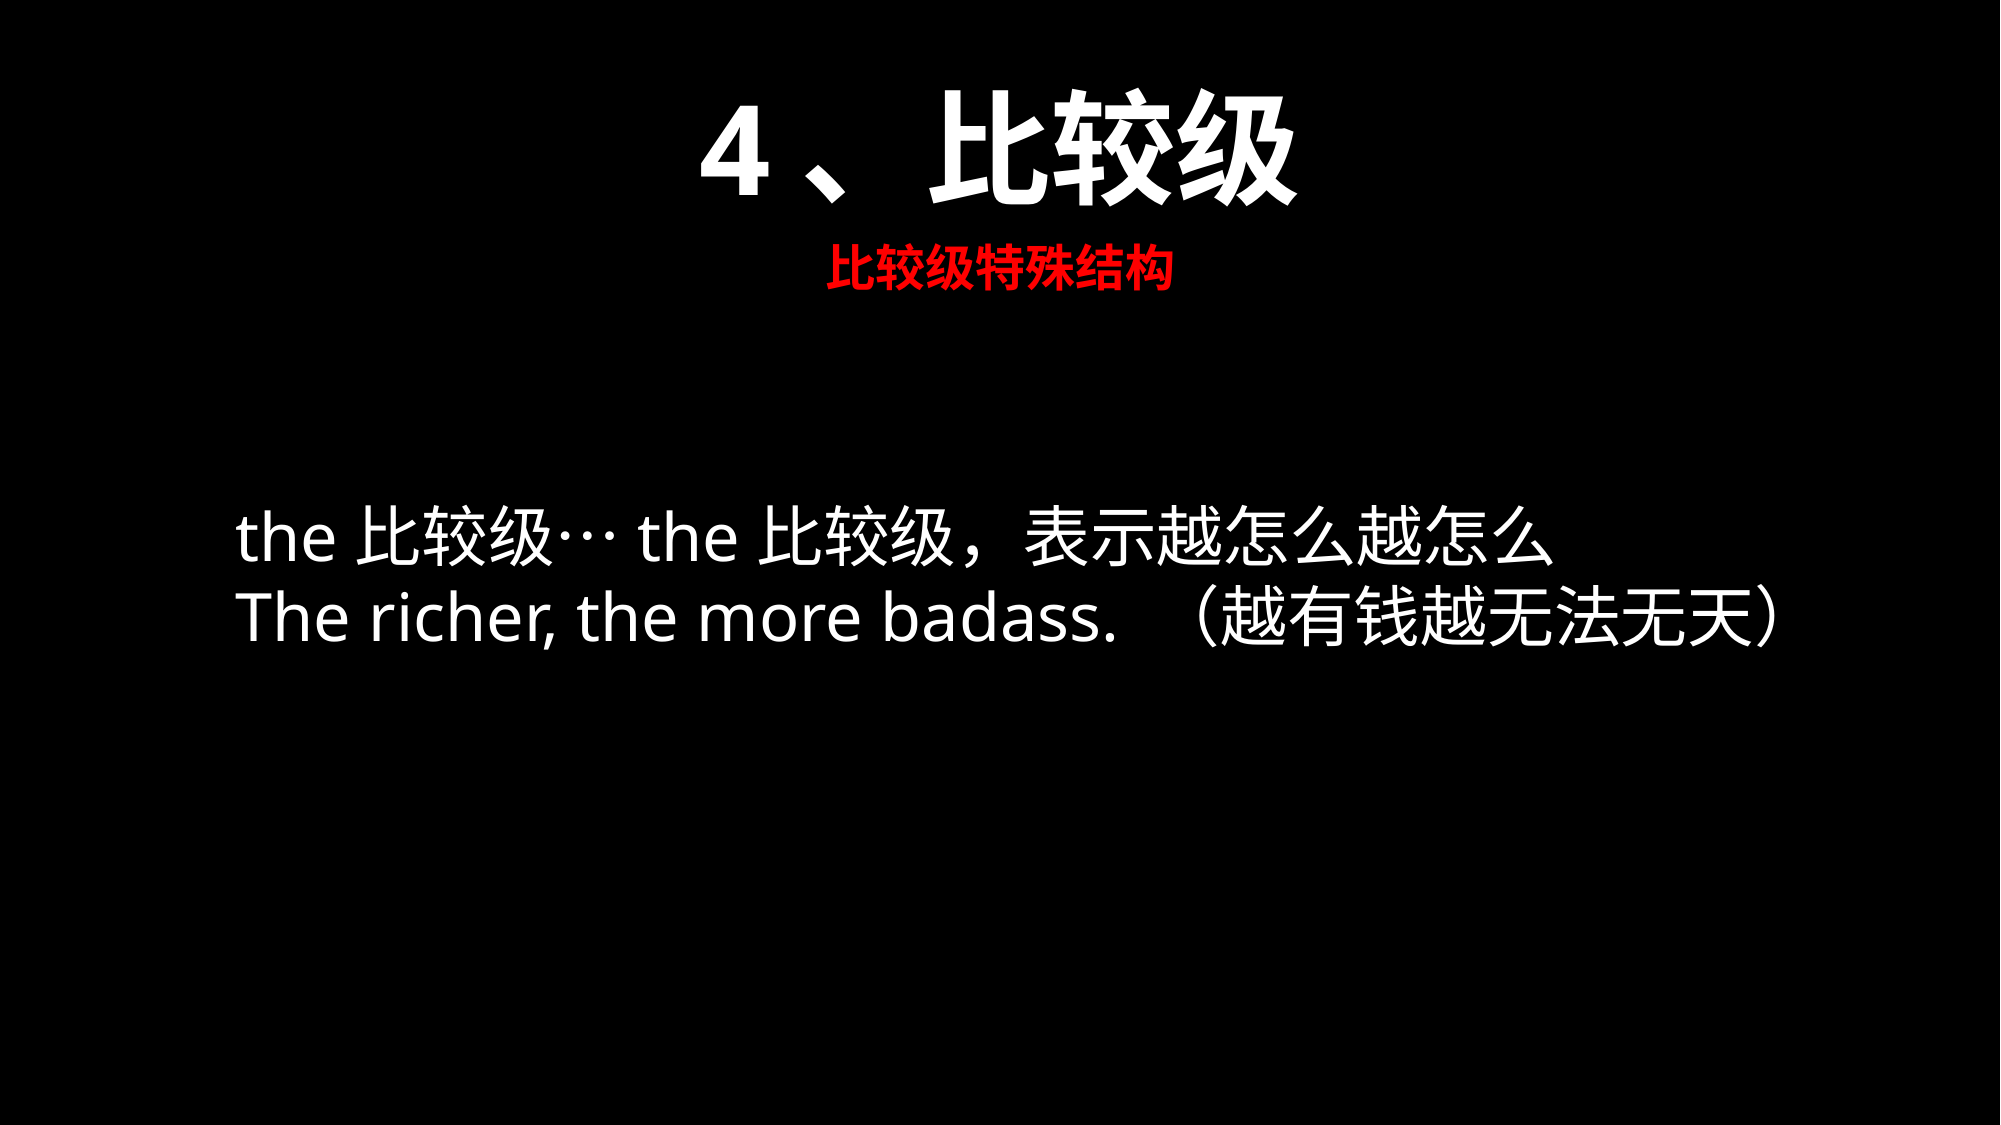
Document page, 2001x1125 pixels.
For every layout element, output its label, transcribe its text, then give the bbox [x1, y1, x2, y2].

text_box 4、比较级 [684, 62, 1316, 228]
text_box 比较级特殊结构 [37, 229, 1963, 305]
text_box the比较级…the比较级，表示越怎么越怎么 The richer, the more badass. （越有钱越无法无天） [220, 487, 2000, 662]
